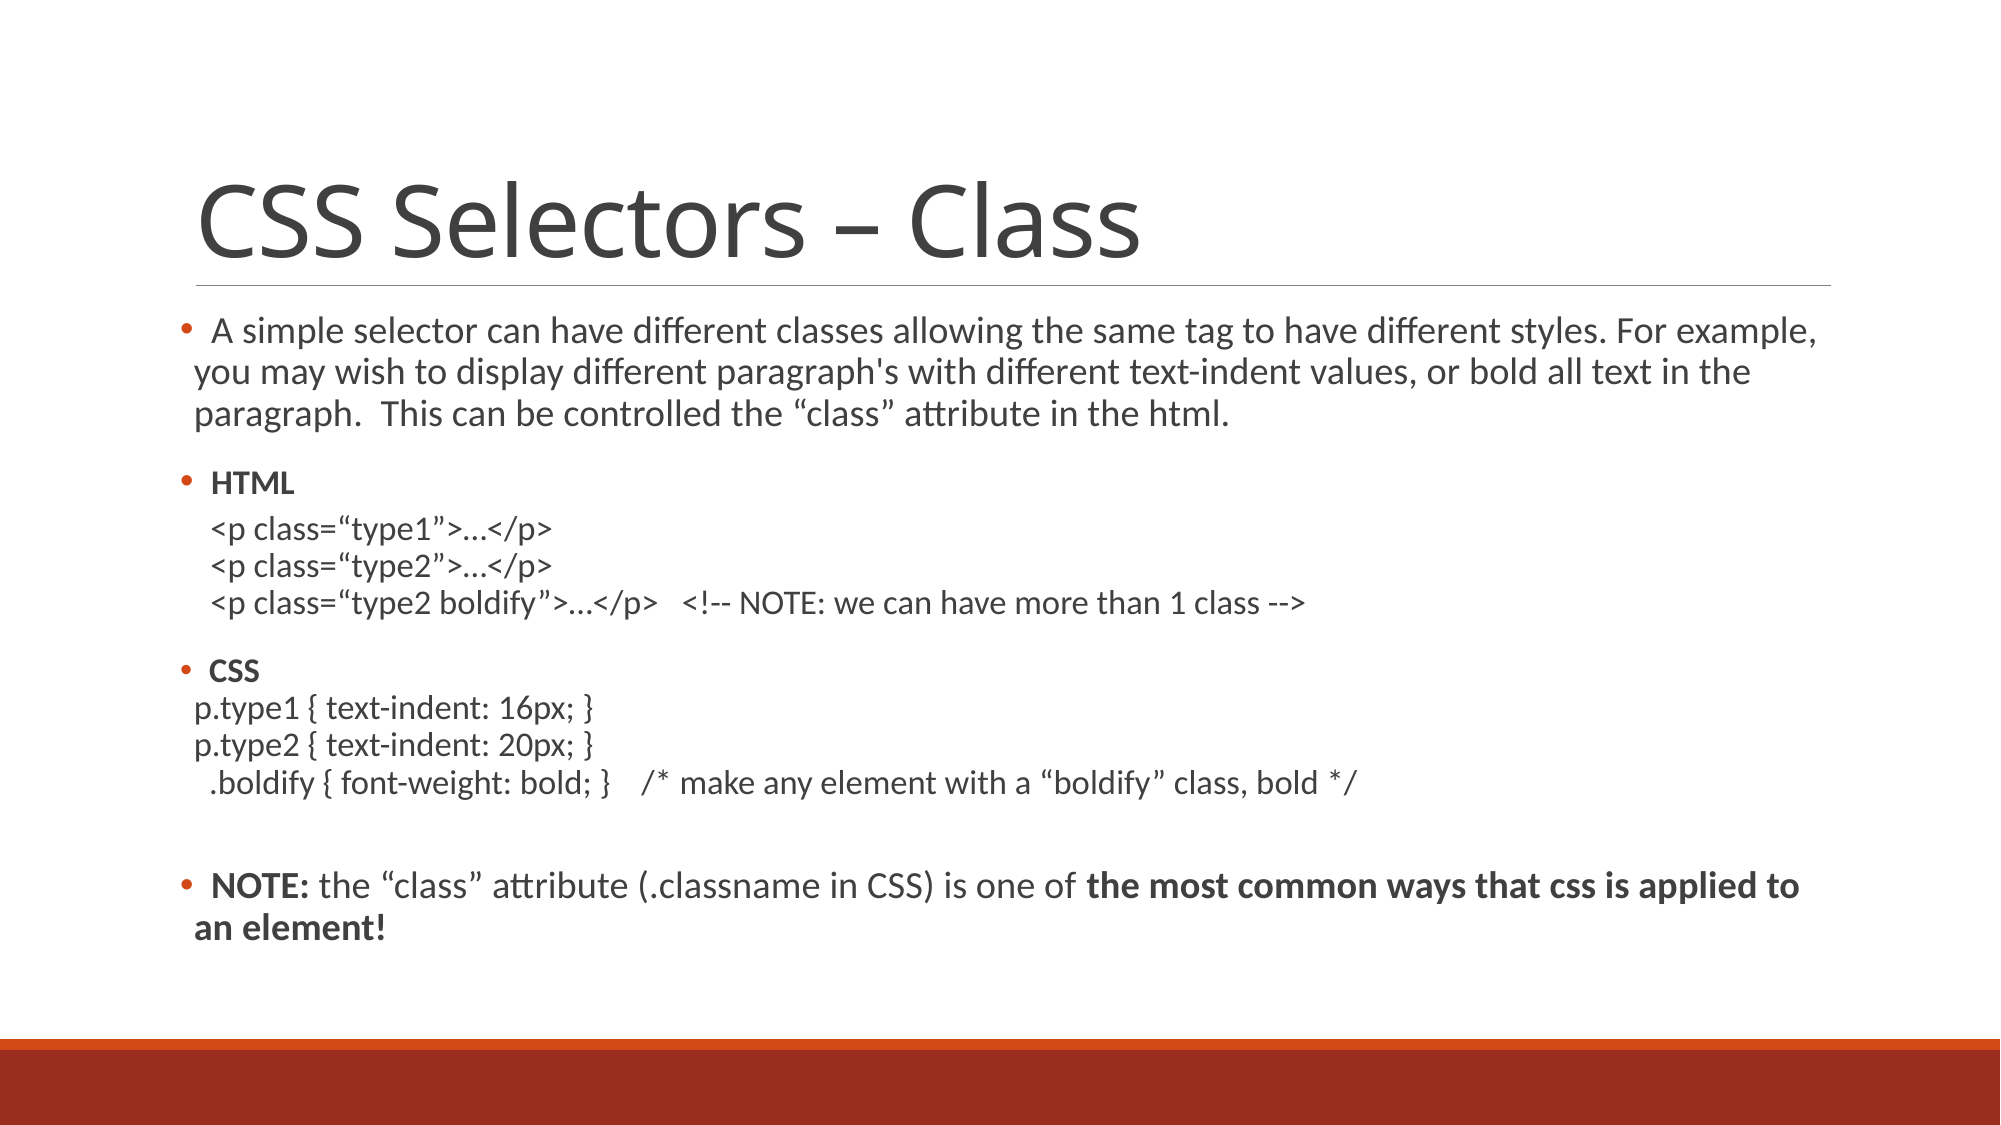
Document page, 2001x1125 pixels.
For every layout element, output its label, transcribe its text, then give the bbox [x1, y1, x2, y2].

title CSS Selectors – Class [180, 47, 1830, 285]
list A simple selector can have different classes allowing the same tag to have different styles. For example, you may wish to display different paragraph's with different text-indent values, or bold all text in the paragraph. This can be controlled the “class” attribute in the html. HTML <p class=“type1”>…</p> <p class=“type2”>…</p> <p class=“type2 boldify”>…</p> <!-- NOTE: we can have more than 1 class --> CSS p.type1 { text-indent: 16px; } p.type2 { text-indent: 20px; } .boldify { font-weight: bold; } /* make any element with a “boldify” class, bold */ NOTE: the “class” attribute (.classname in CSS) is one of the most common ways that css is applied to an element! [180, 302, 1830, 963]
